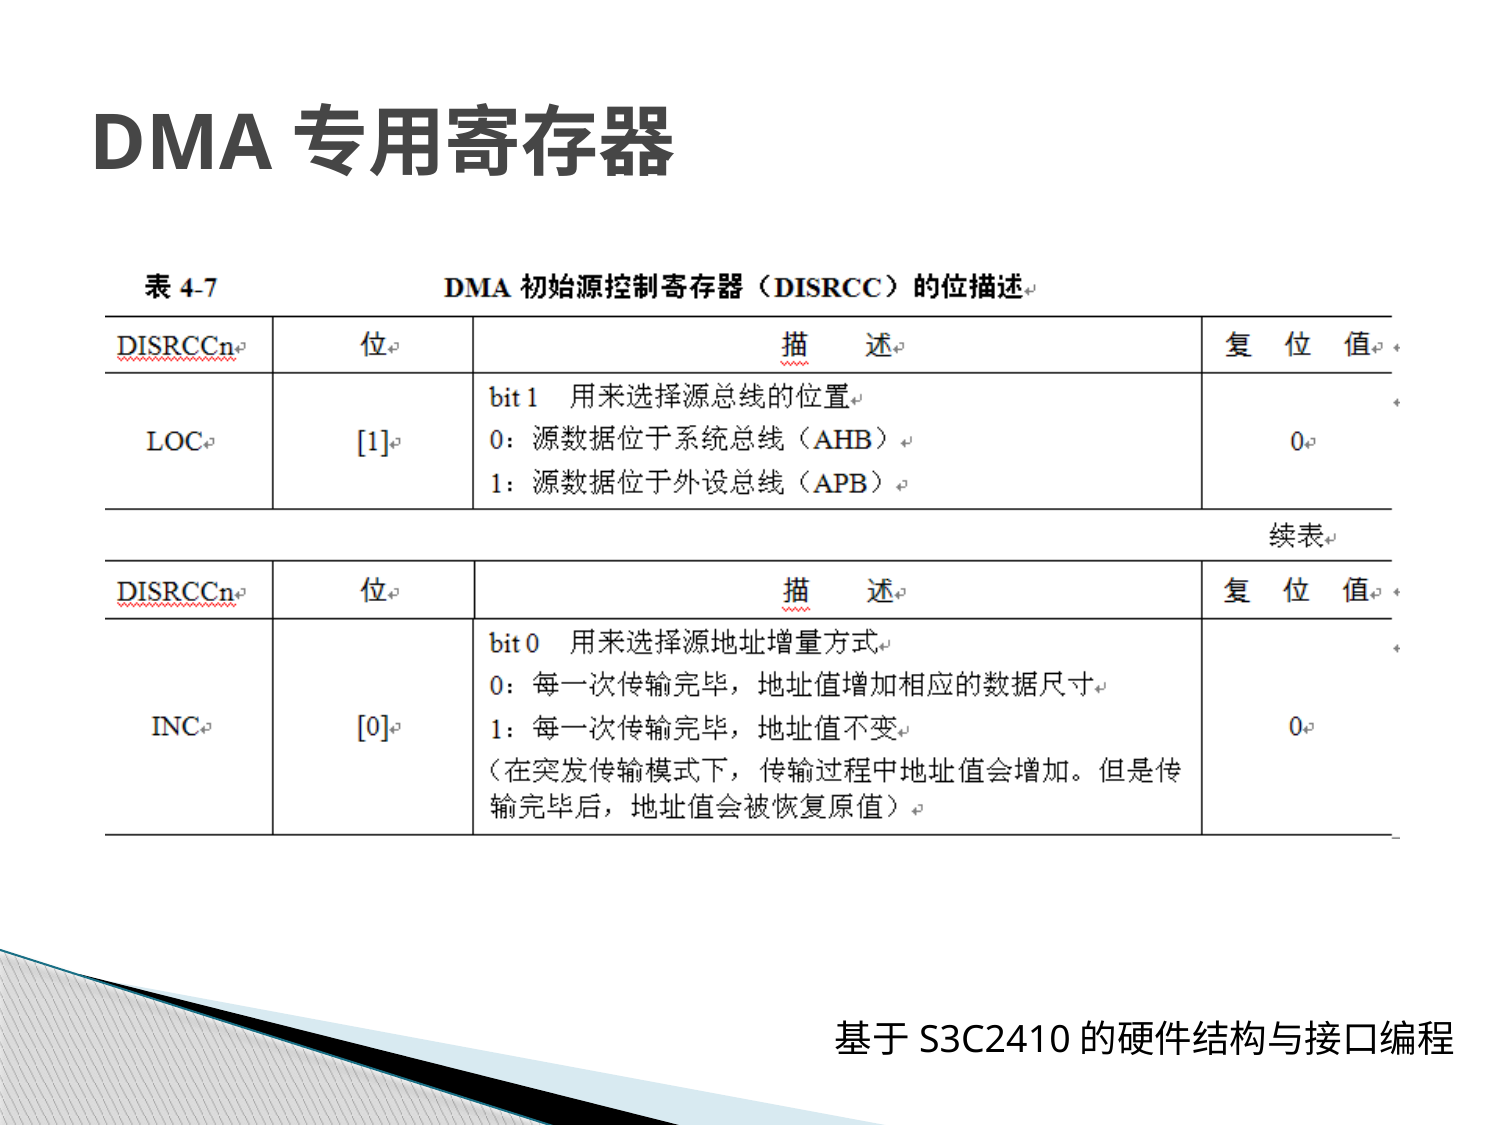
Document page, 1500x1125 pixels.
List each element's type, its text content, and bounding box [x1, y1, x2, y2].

title DMA专用寄存器 [75, 45, 1425, 233]
text_box 基于S3C2410的硬件结构与接口编程 [820, 1007, 1500, 1068]
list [105, 269, 1400, 839]
